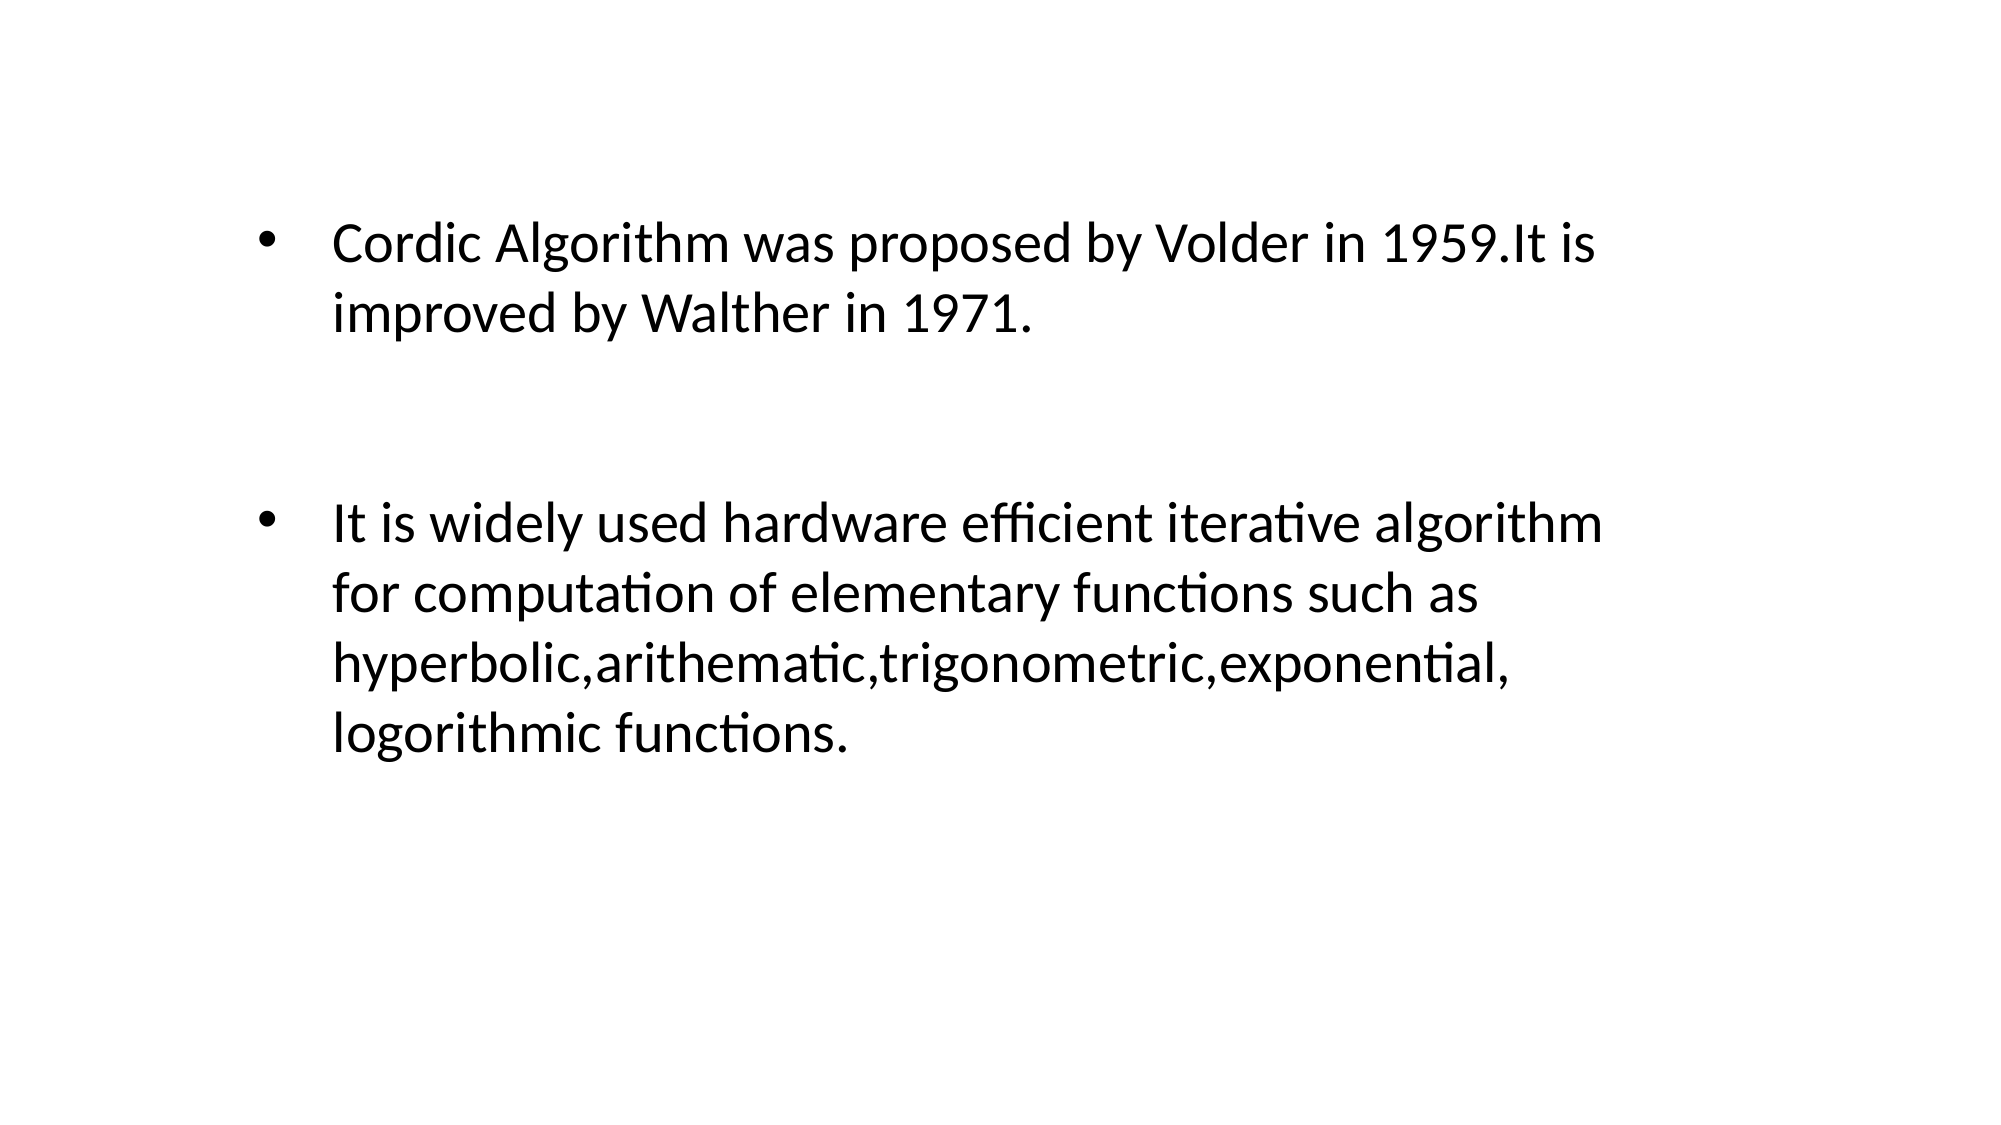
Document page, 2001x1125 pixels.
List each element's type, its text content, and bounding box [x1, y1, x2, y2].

text_box Cordic Algorithm was proposed by Volder in 1959.It is improved by Walther in 1971. It is widely used hardware efficient iterative algorithm for computation of elementary functions such as hyperbolic,arithematic,trigonometric,exponential, logorithmic functions. [243, 126, 1637, 771]
